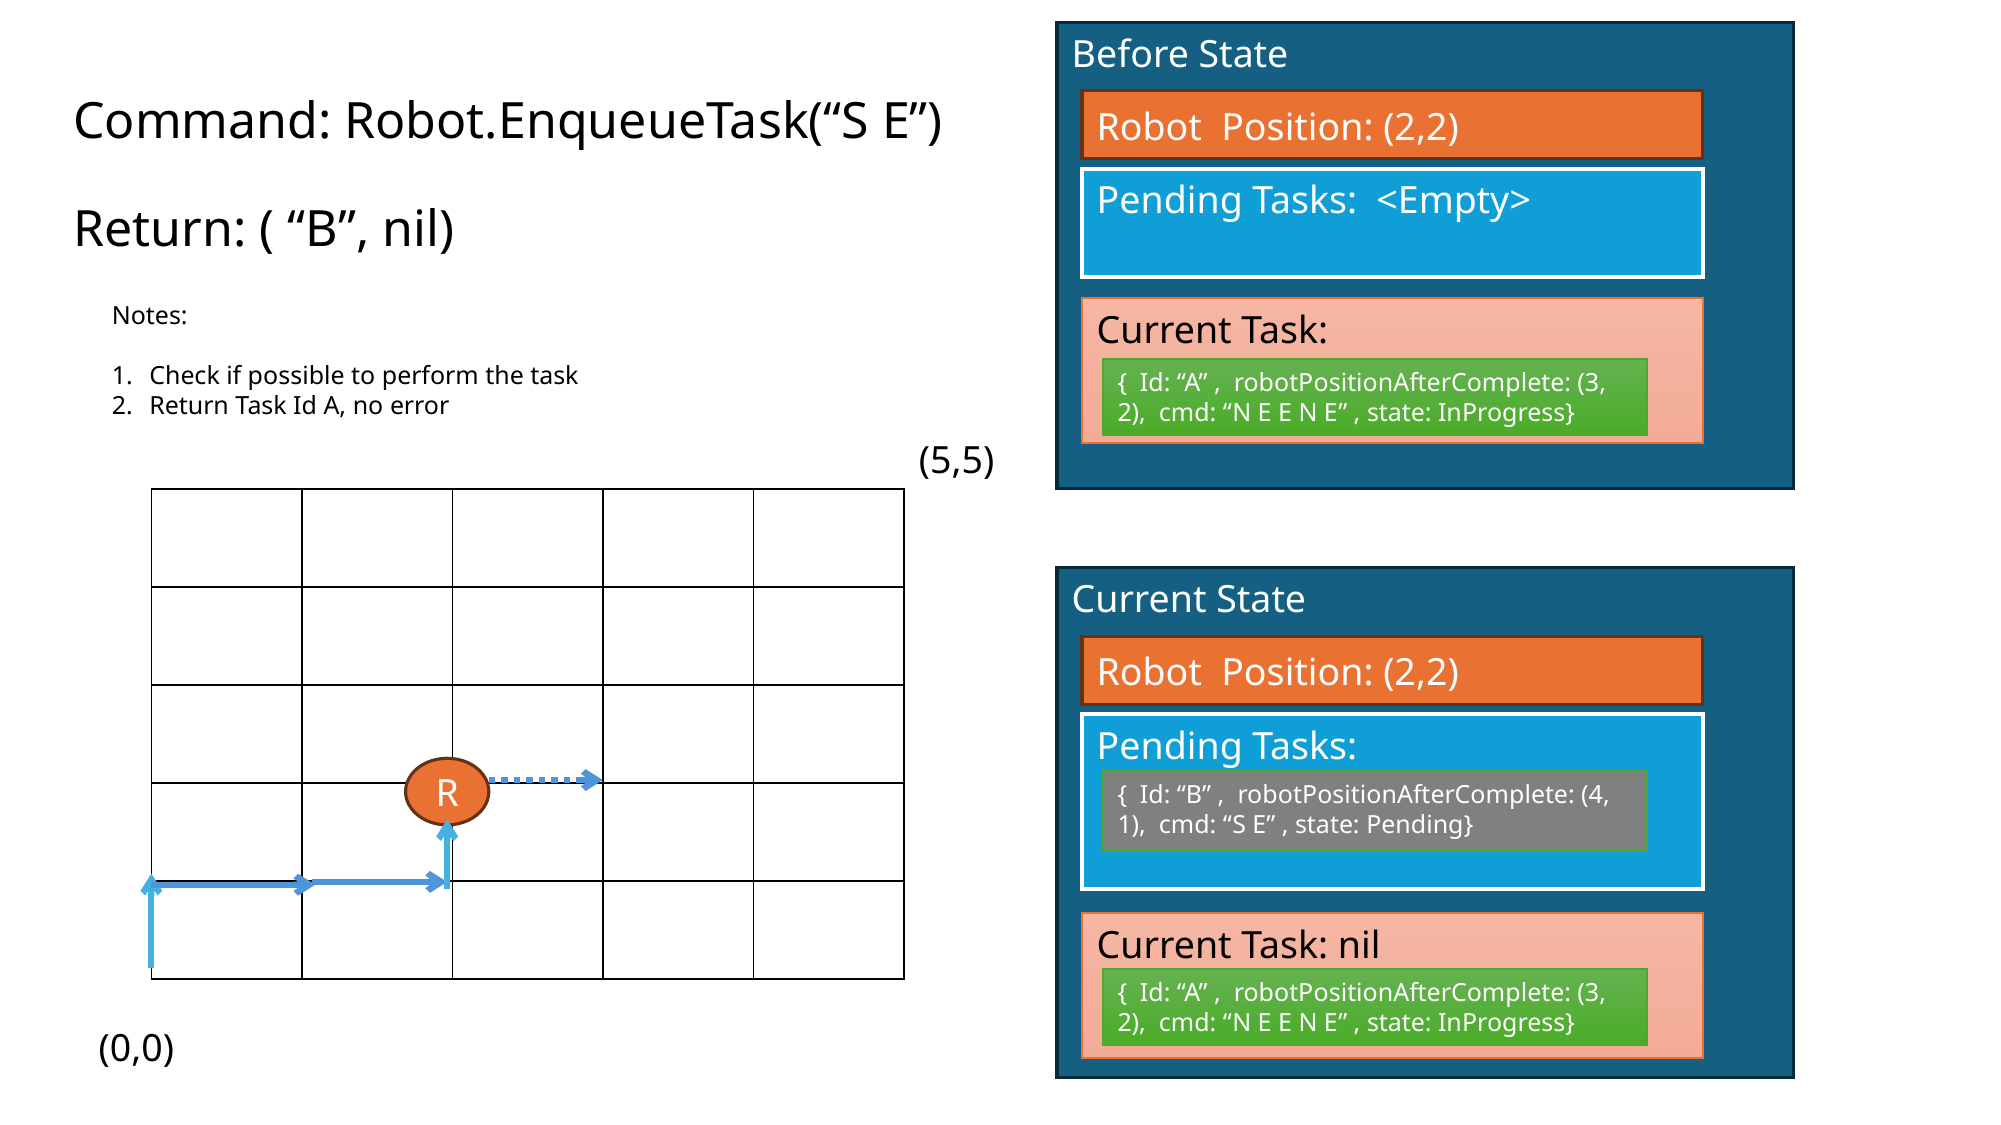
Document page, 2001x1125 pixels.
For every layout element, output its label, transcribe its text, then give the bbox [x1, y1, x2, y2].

table_cell [754, 588, 903, 684]
table_cell [604, 882, 753, 978]
text_box Current State [1055, 566, 1795, 1079]
text_box { Id: “A” , robotPositionAfterComplete: (3, 2), cmd: “N E E N E” , state: InProgress} [1102, 358, 1648, 436]
text_box Pending Tasks: [1080, 712, 1705, 891]
table_cell [303, 784, 444, 880]
text_box (5,5) [904, 428, 1017, 488]
text_box (0,0) [84, 1016, 189, 1077]
table_header [303, 490, 452, 586]
table_cell [152, 888, 301, 978]
text_box R [403, 756, 491, 827]
table_cell [604, 784, 753, 880]
table_header [453, 490, 602, 586]
title Command: Robot.EnqueueTask(“S E”) Return: ( “B”, nil) [58, 67, 1017, 285]
table_cell [152, 686, 301, 782]
text_box Before State [1055, 21, 1795, 490]
text_box { Id: “B” , robotPositionAfterComplete: (4, 1), cmd: “S E” , state: Pending} [1102, 770, 1648, 852]
table_cell [303, 882, 452, 978]
table_cell [453, 882, 602, 978]
text_box Current Task: [1081, 297, 1704, 444]
text_box { Id: “A” , robotPositionAfterComplete: (3, 2), cmd: “N E E N E” , state: InProgress} [1102, 968, 1648, 1046]
table_cell [303, 686, 452, 782]
text_box Notes: Check if possible to perform the task Return Task Id A, no error [97, 291, 686, 427]
text_box Pending Tasks: <Empty> [1080, 167, 1705, 279]
table_cell [303, 588, 452, 684]
table_cell [152, 588, 301, 684]
table_cell [754, 784, 903, 880]
table_header [152, 490, 301, 586]
table_cell [604, 588, 753, 684]
text_box Current Task: nil [1081, 912, 1704, 1059]
text_box Robot Position: (2,2) [1080, 89, 1704, 160]
table_header [754, 490, 903, 586]
table_cell [754, 686, 903, 782]
table_cell [453, 588, 602, 684]
table_header [604, 490, 753, 586]
table_cell [453, 784, 602, 880]
text_box Robot Position: (2,2) [1080, 635, 1704, 706]
table_cell [152, 784, 301, 880]
table_cell [453, 686, 602, 779]
table_cell [604, 686, 753, 782]
table_cell [754, 882, 903, 978]
